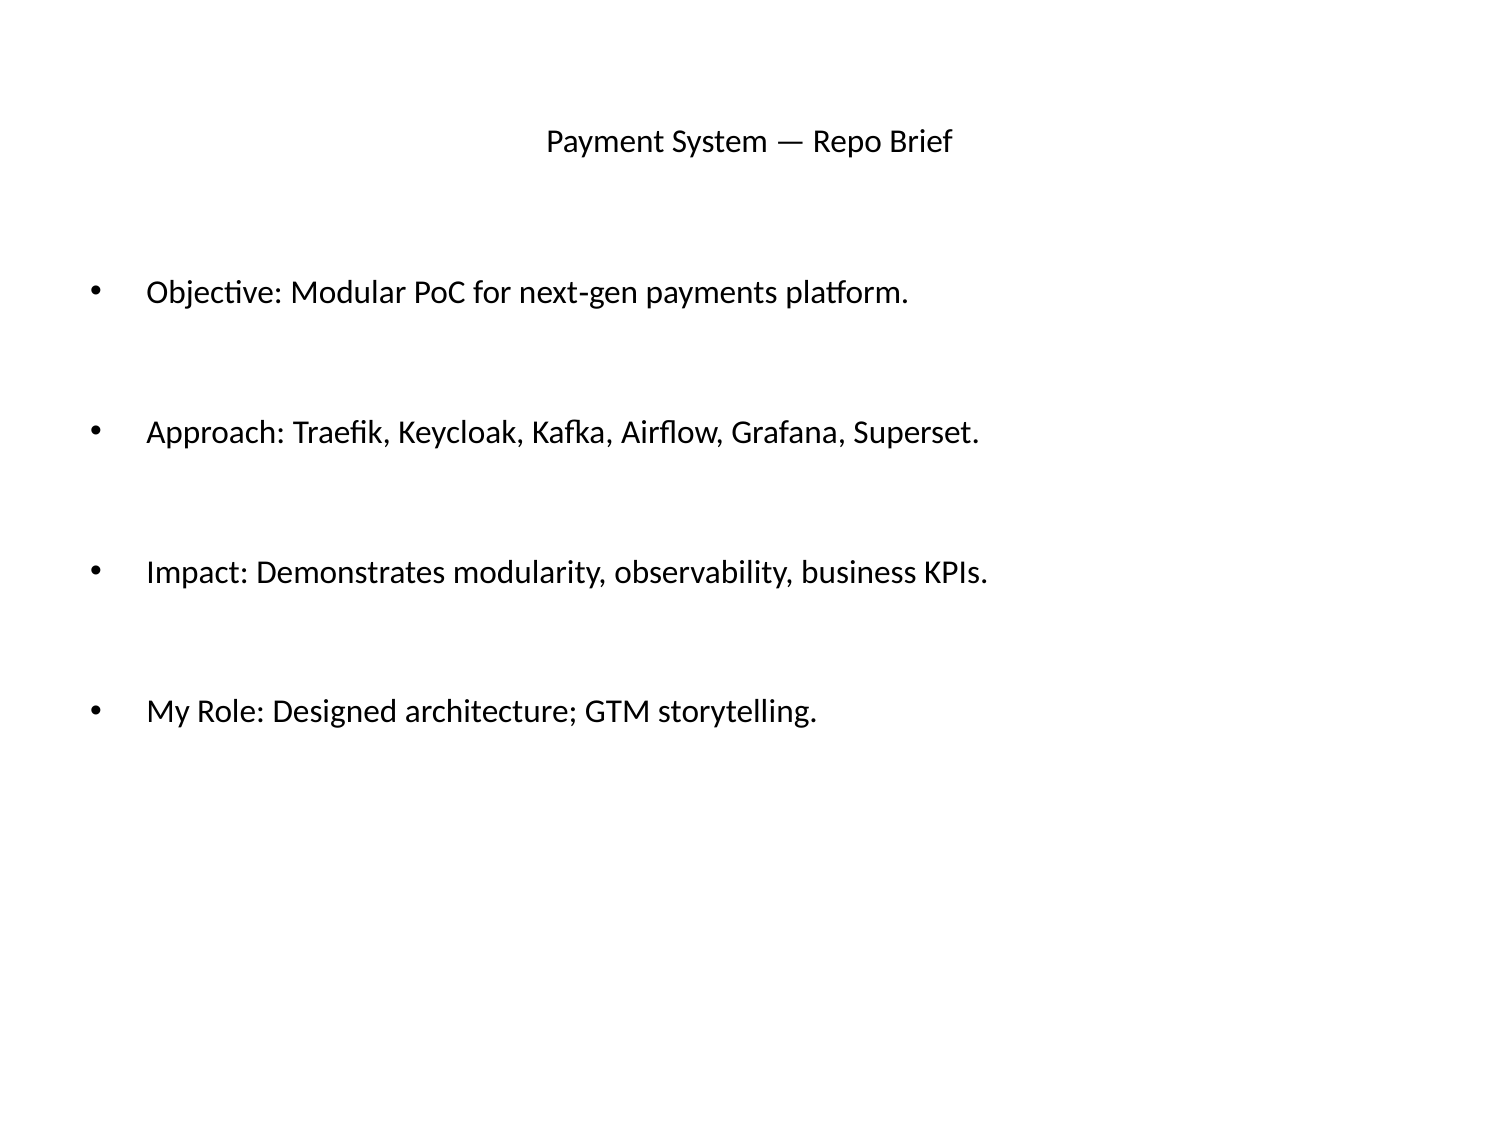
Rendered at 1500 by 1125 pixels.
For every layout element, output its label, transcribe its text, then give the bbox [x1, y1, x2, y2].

list Objective: Modular PoC for next‑gen payments platform. Approach: Traefik, Keycloak, Kafka, Airflow, Grafana, Superset. Impact: Demonstrates modularity, observability, business KPIs. My Role: Designed architecture; GTM storytelling. [75, 262, 1425, 1005]
title Payment System — Repo Brief [75, 45, 1425, 233]
